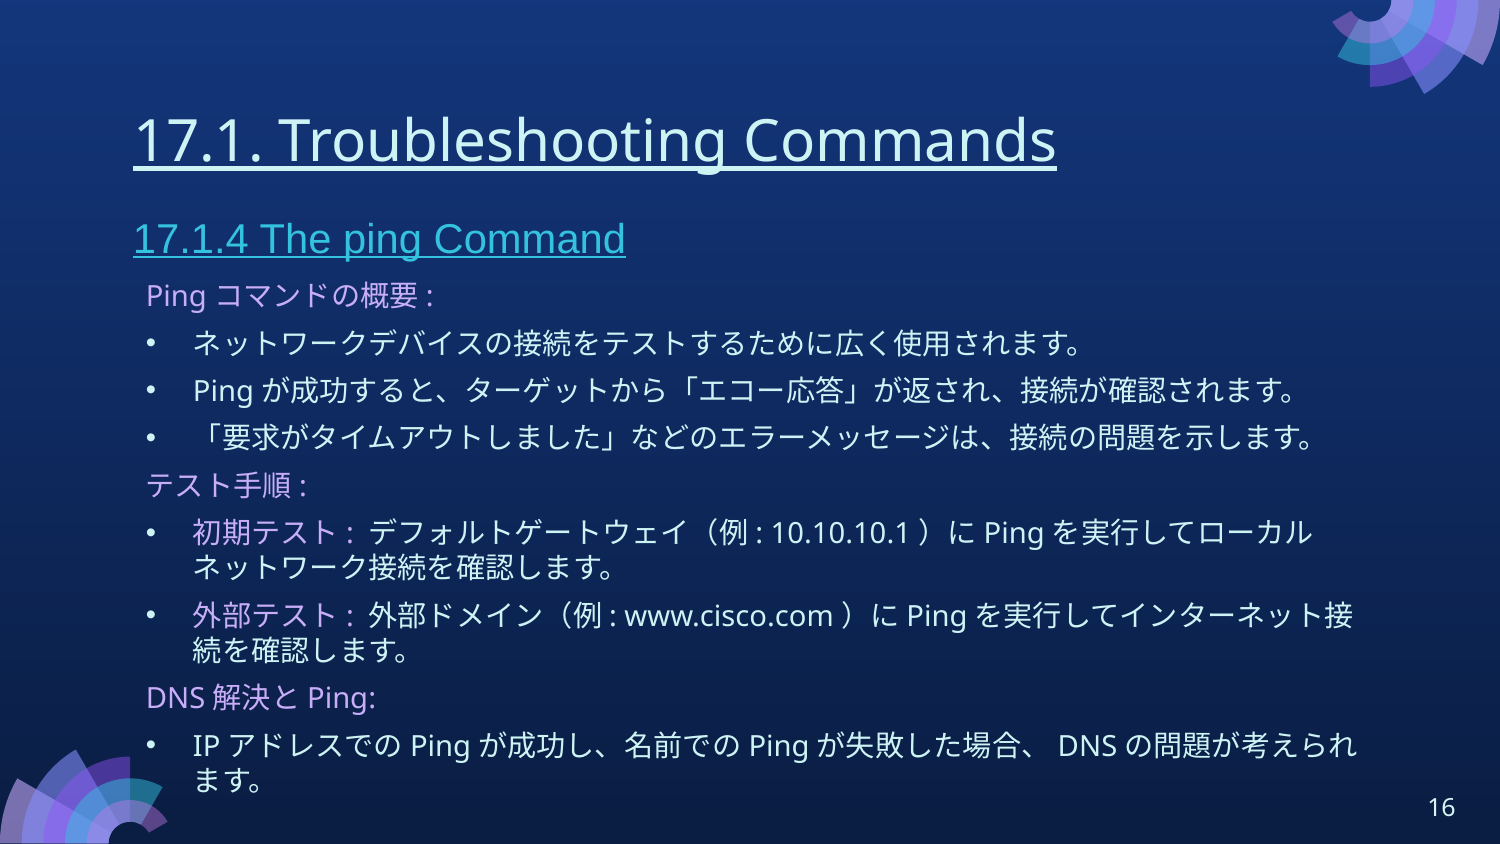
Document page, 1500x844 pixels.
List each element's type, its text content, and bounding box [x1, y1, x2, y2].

title 17.1. Troubleshooting Commands [118, 88, 1382, 183]
text_box 17.1.4 The ping Command [118, 204, 1382, 270]
text_box Pingコマンドの概要: ネットワークデバイスの接続をテストするために広く使用されます。 Pingが成功すると、ターゲットから「エコー応答」が返され、接続が確認されます。 「要求がタイムアウトしました」などのエラーメッセージは、接続の問題を示します。 テスト手順: 初期テスト: デフォルトゲートウェイ（例: 10.10.10.1）にPingを実行してローカルネットワーク接続を確認します。 外部テスト: 外部ドメイン（例: www.cisco.com）にPingを実行してインターネット接続を確認します。 DNS解決とPing: IPアドレスでのPingが成功し、名前でのPingが失敗した場合、DNSの問題が考えられます。 [131, 270, 1382, 805]
text_box 16 [964, 786, 1471, 832]
